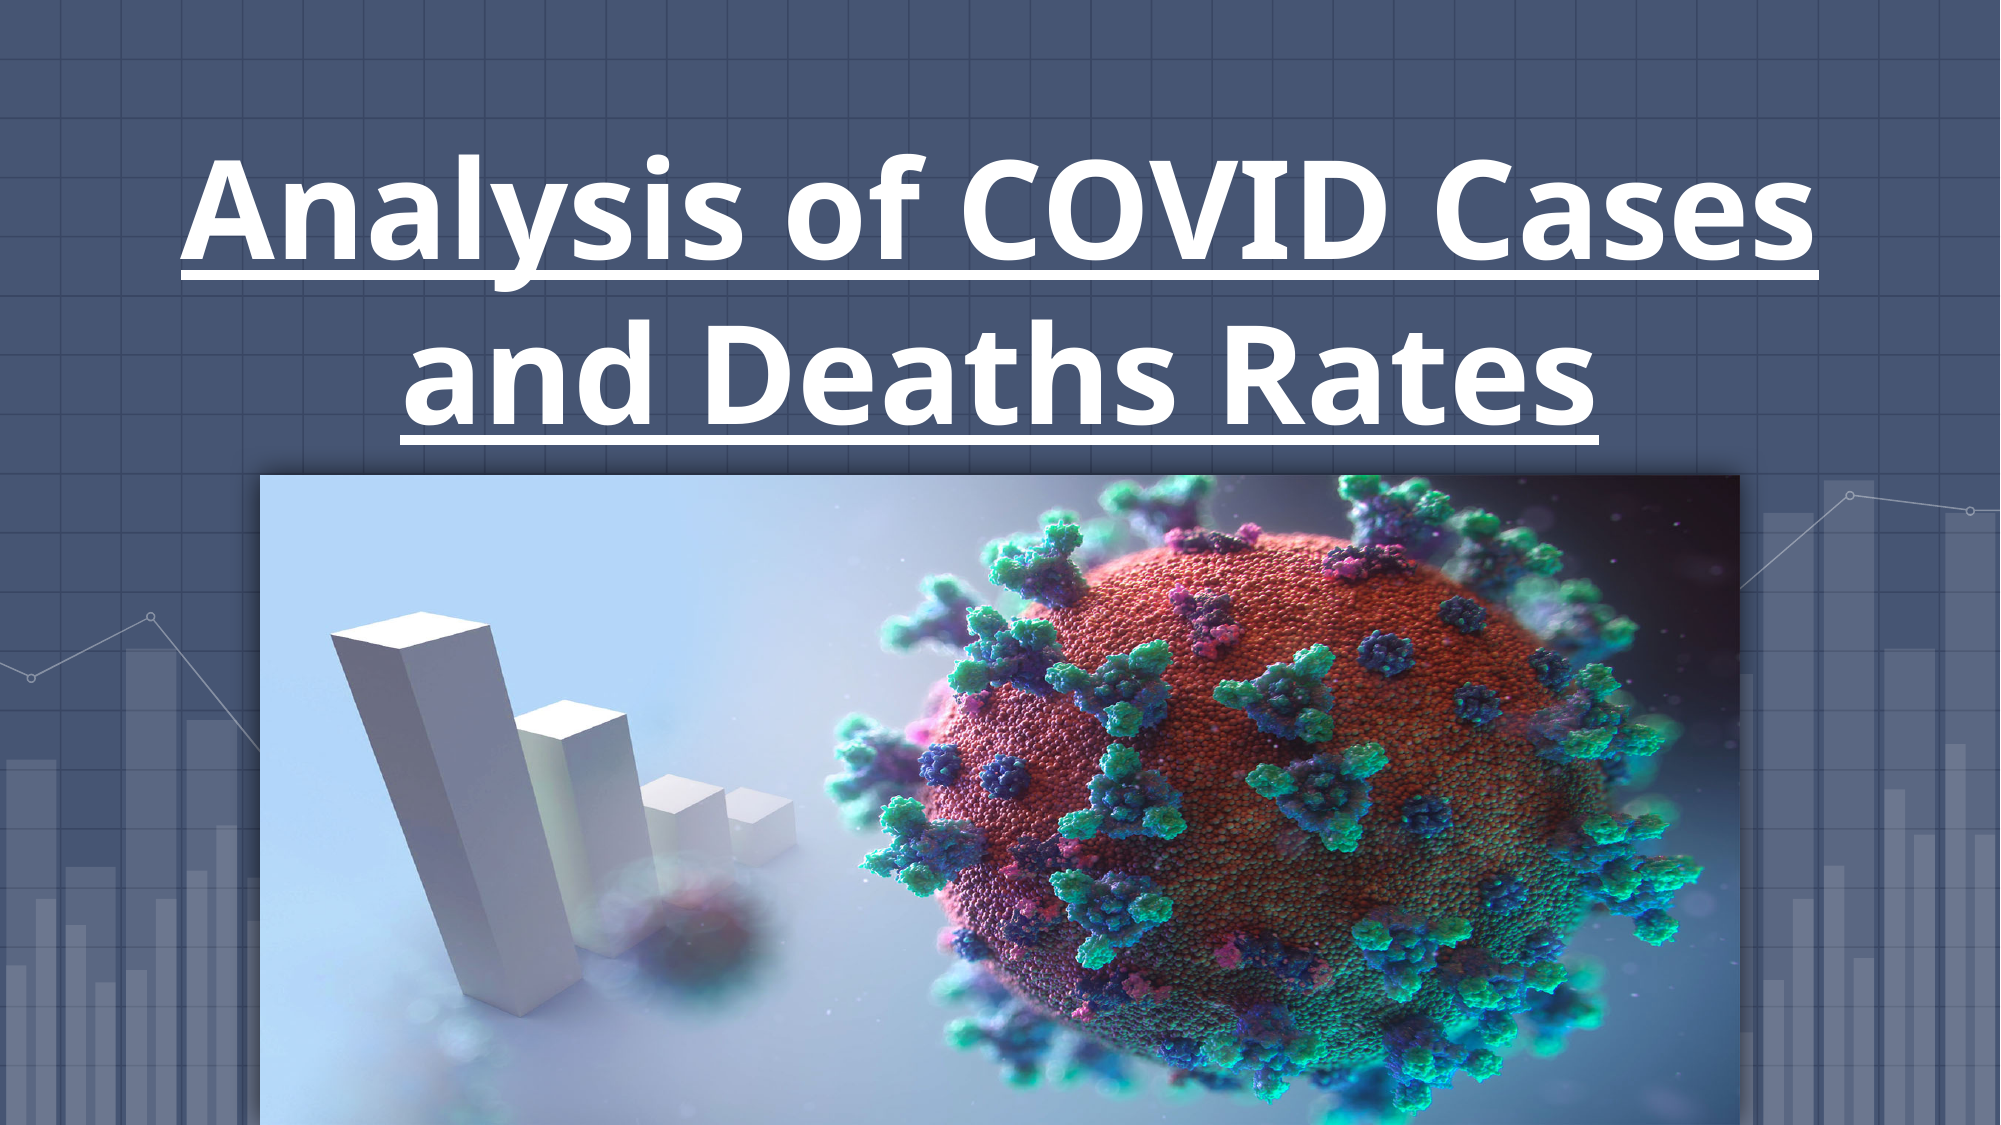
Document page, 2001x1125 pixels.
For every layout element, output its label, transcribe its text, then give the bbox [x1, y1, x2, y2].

title Analysis of COVID Cases and Deaths Rates [154, 107, 1846, 563]
picture [259, 475, 1741, 1125]
